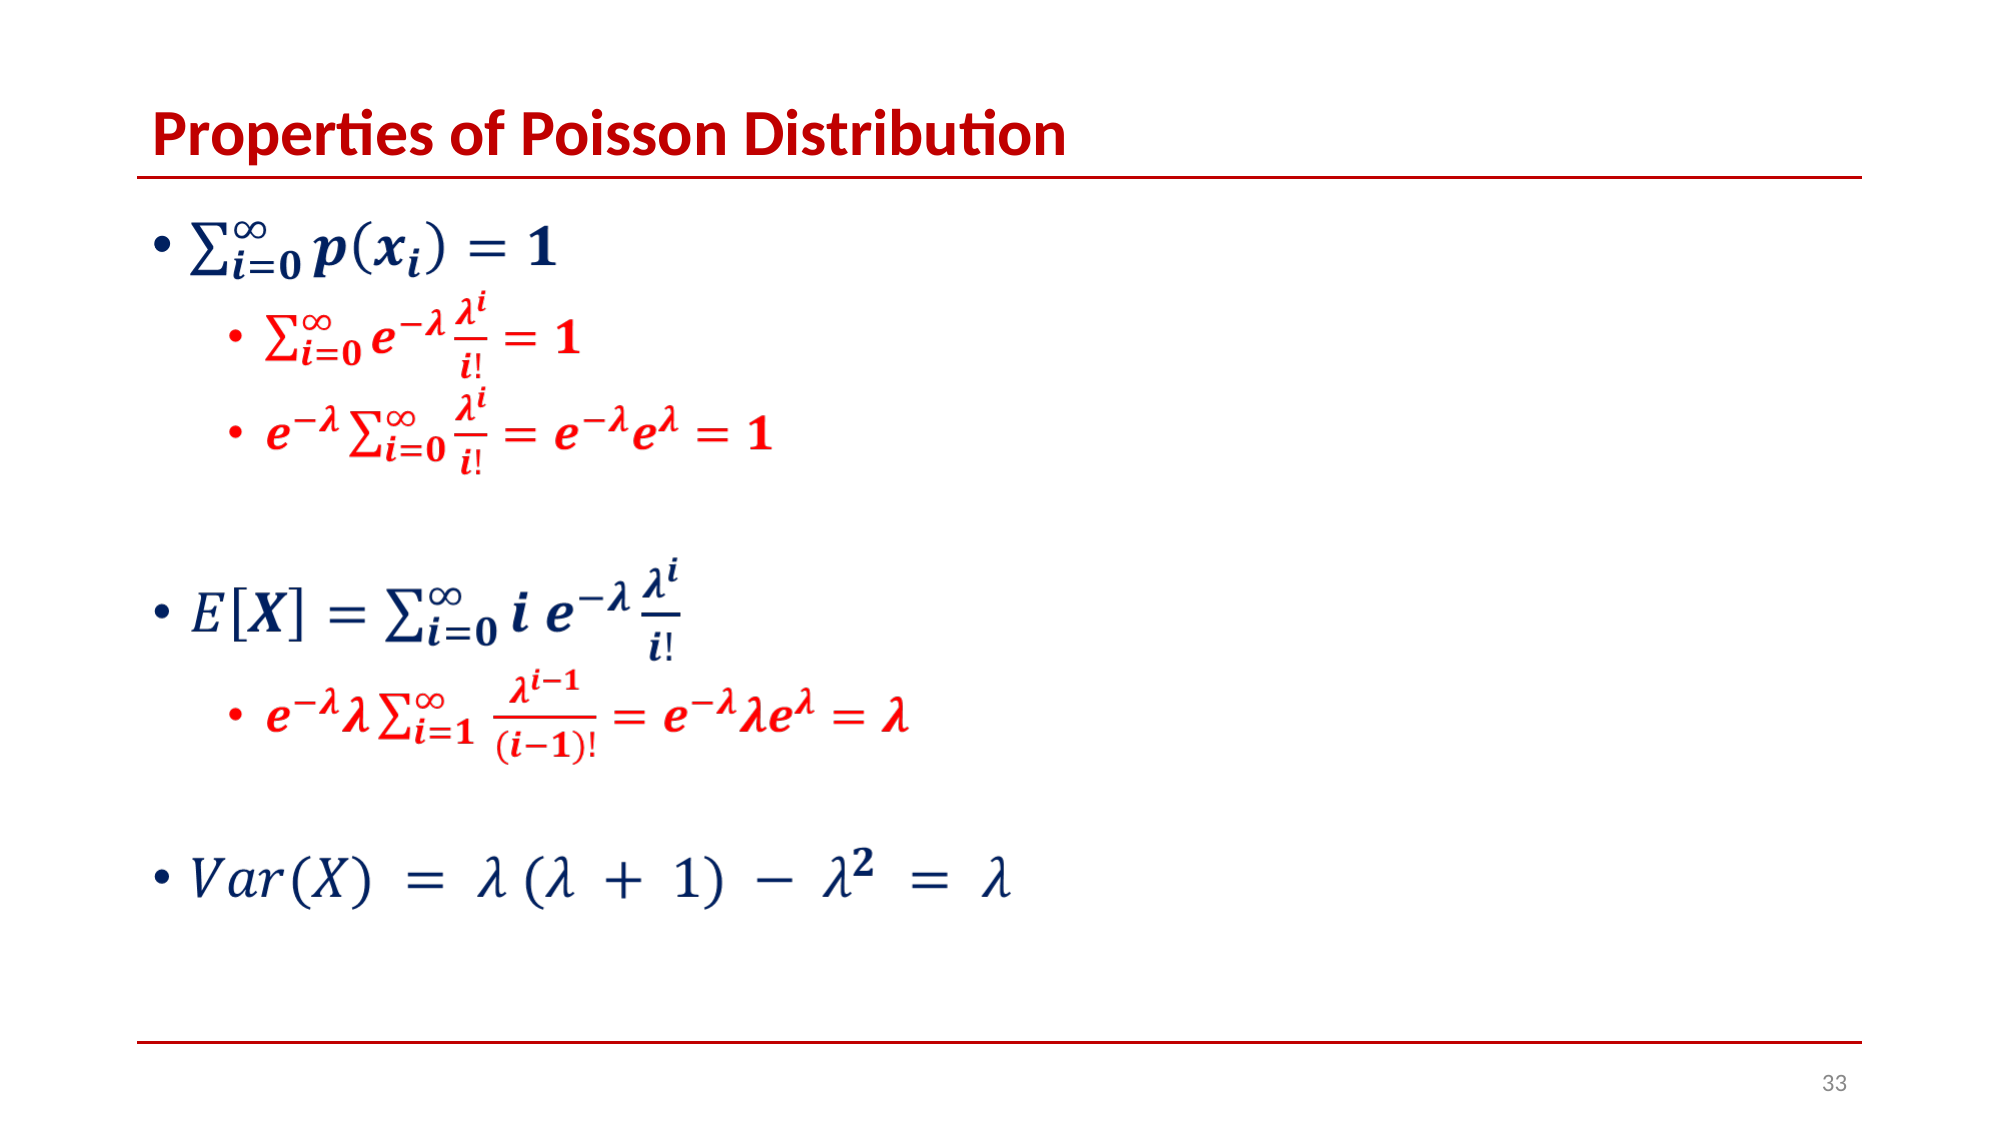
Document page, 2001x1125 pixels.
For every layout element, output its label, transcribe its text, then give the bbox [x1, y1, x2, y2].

slide_number ‹#› [1412, 1051, 1863, 1111]
list [137, 208, 1388, 1014]
title Properties of Poisson Distribution [137, 90, 1863, 178]
